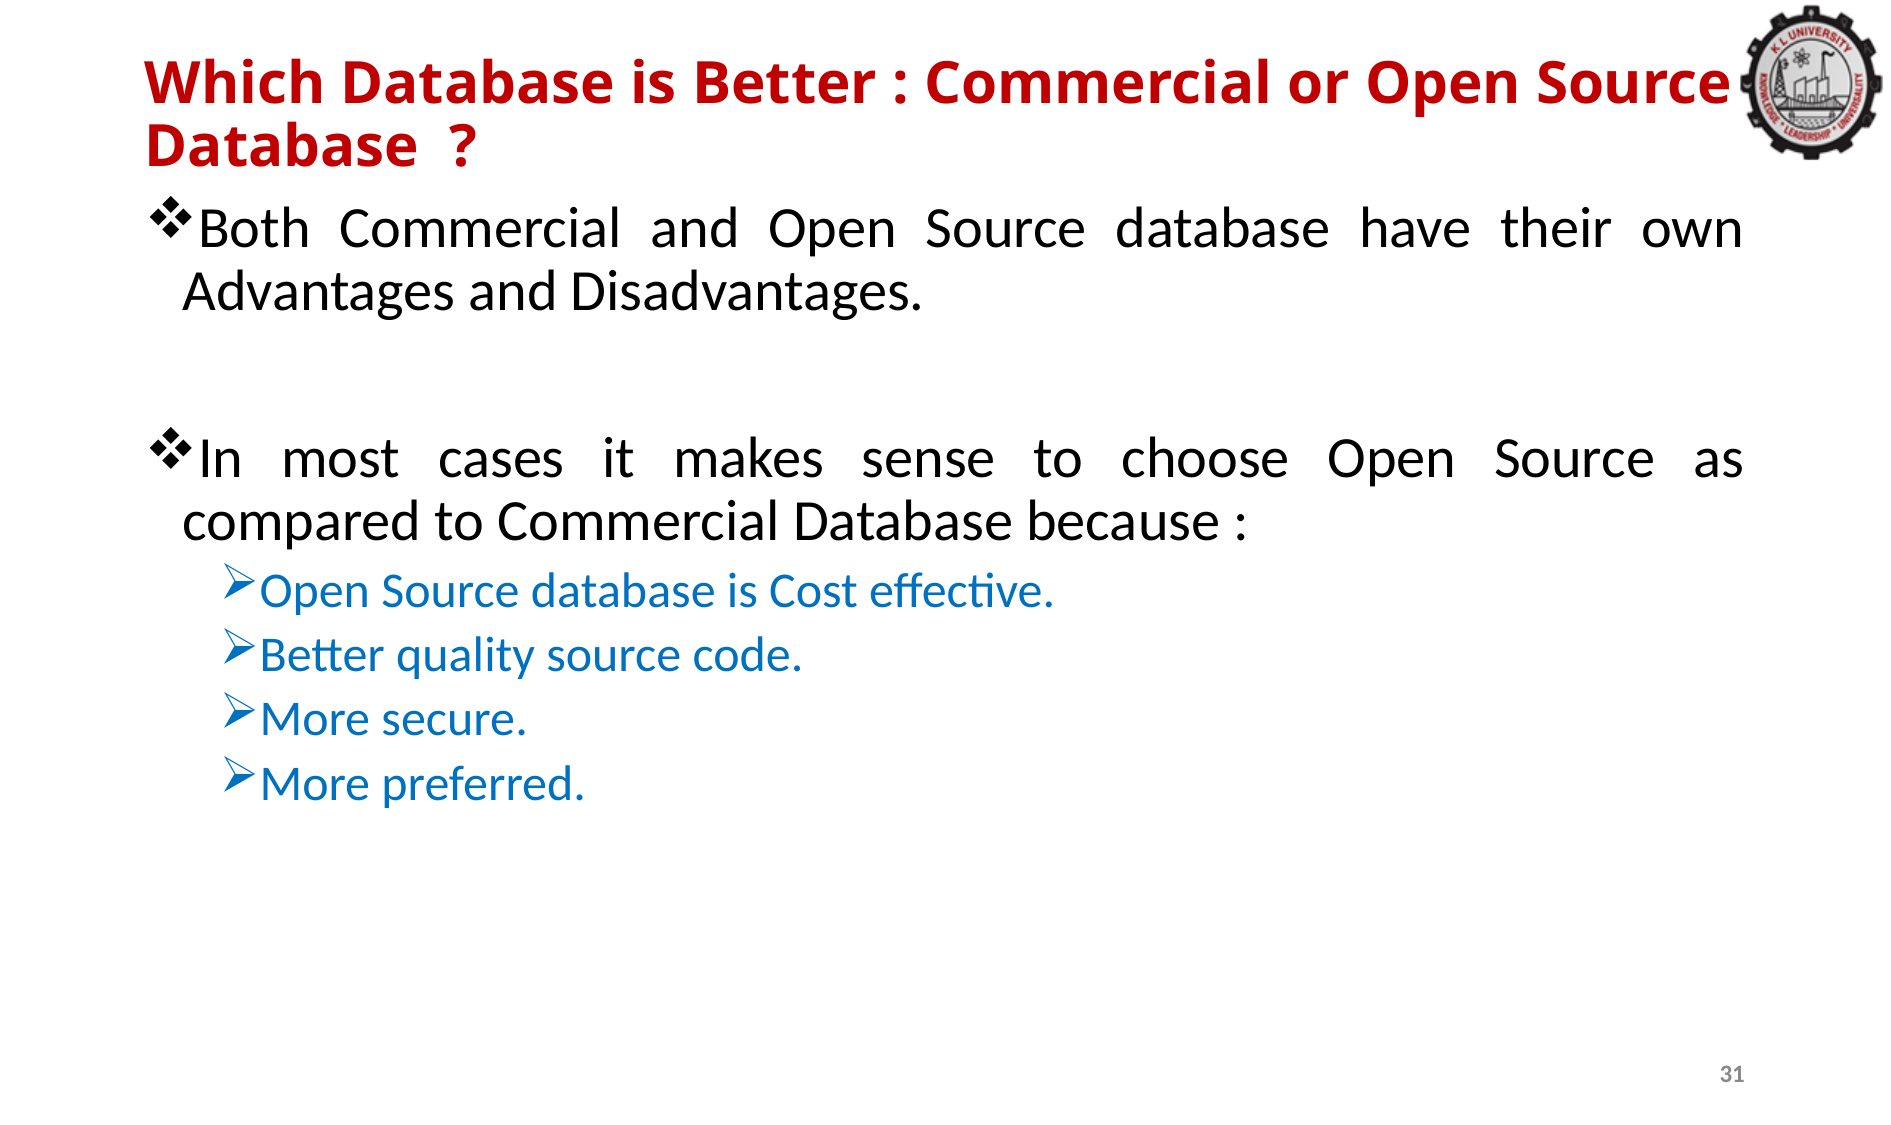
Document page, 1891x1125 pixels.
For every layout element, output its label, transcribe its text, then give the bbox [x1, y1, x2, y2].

list Both Commercial and Open Source database have their own Advantages and Disadvantages. In most cases it makes sense to choose Open Source as compared to Commercial Database because : Open Source database is Cost effective. Better quality source code. More secure. More preferred. [129, 189, 1761, 1014]
picture [1727, 0, 1890, 173]
slide_number 31 [1650, 1042, 1761, 1103]
title Which Database is Better : Commercial or Open Source Database ? [129, 59, 1761, 173]
